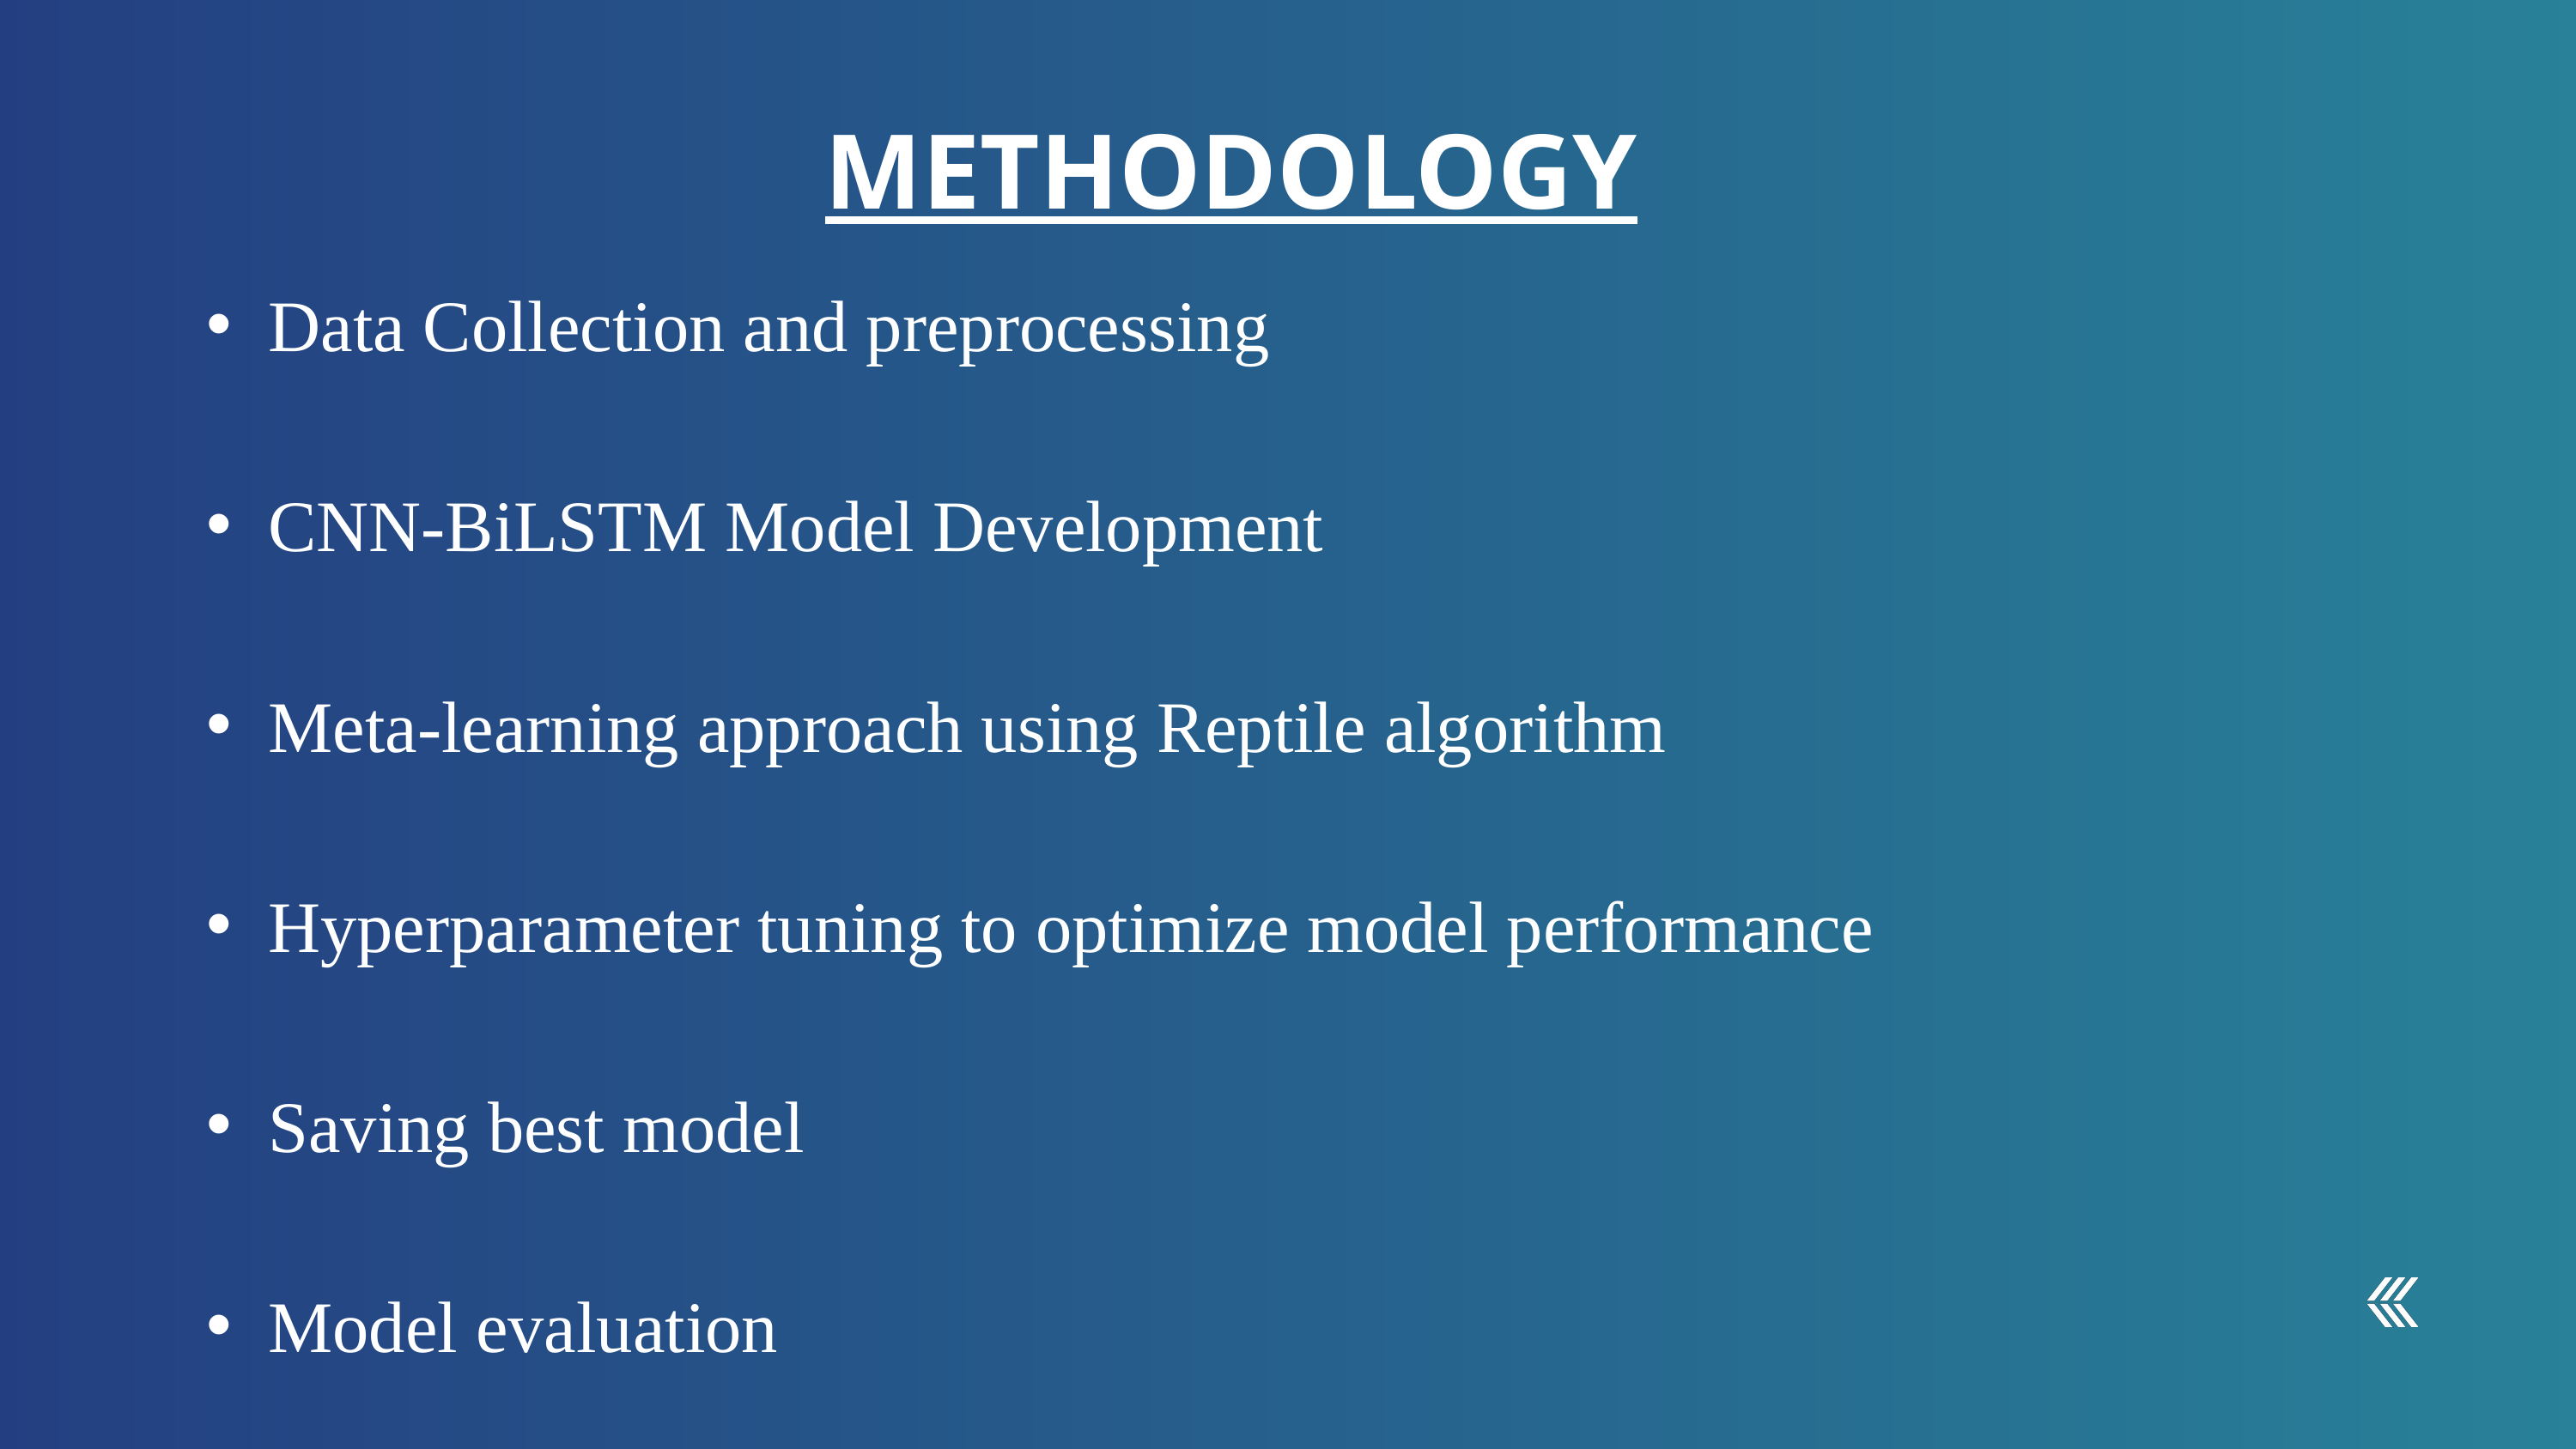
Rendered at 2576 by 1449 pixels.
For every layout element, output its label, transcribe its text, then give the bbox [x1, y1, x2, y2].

text_box [2366, 1277, 2419, 1327]
text_box METHODOLOGY [824, 87, 1947, 230]
text_box Data Collection and preprocessing CNN-BiLSTM Model Development Meta-learning approach using Reptile algorithm Hyperparameter tuning to optimize model performance Saving best model Model evaluation [144, 266, 2021, 1449]
